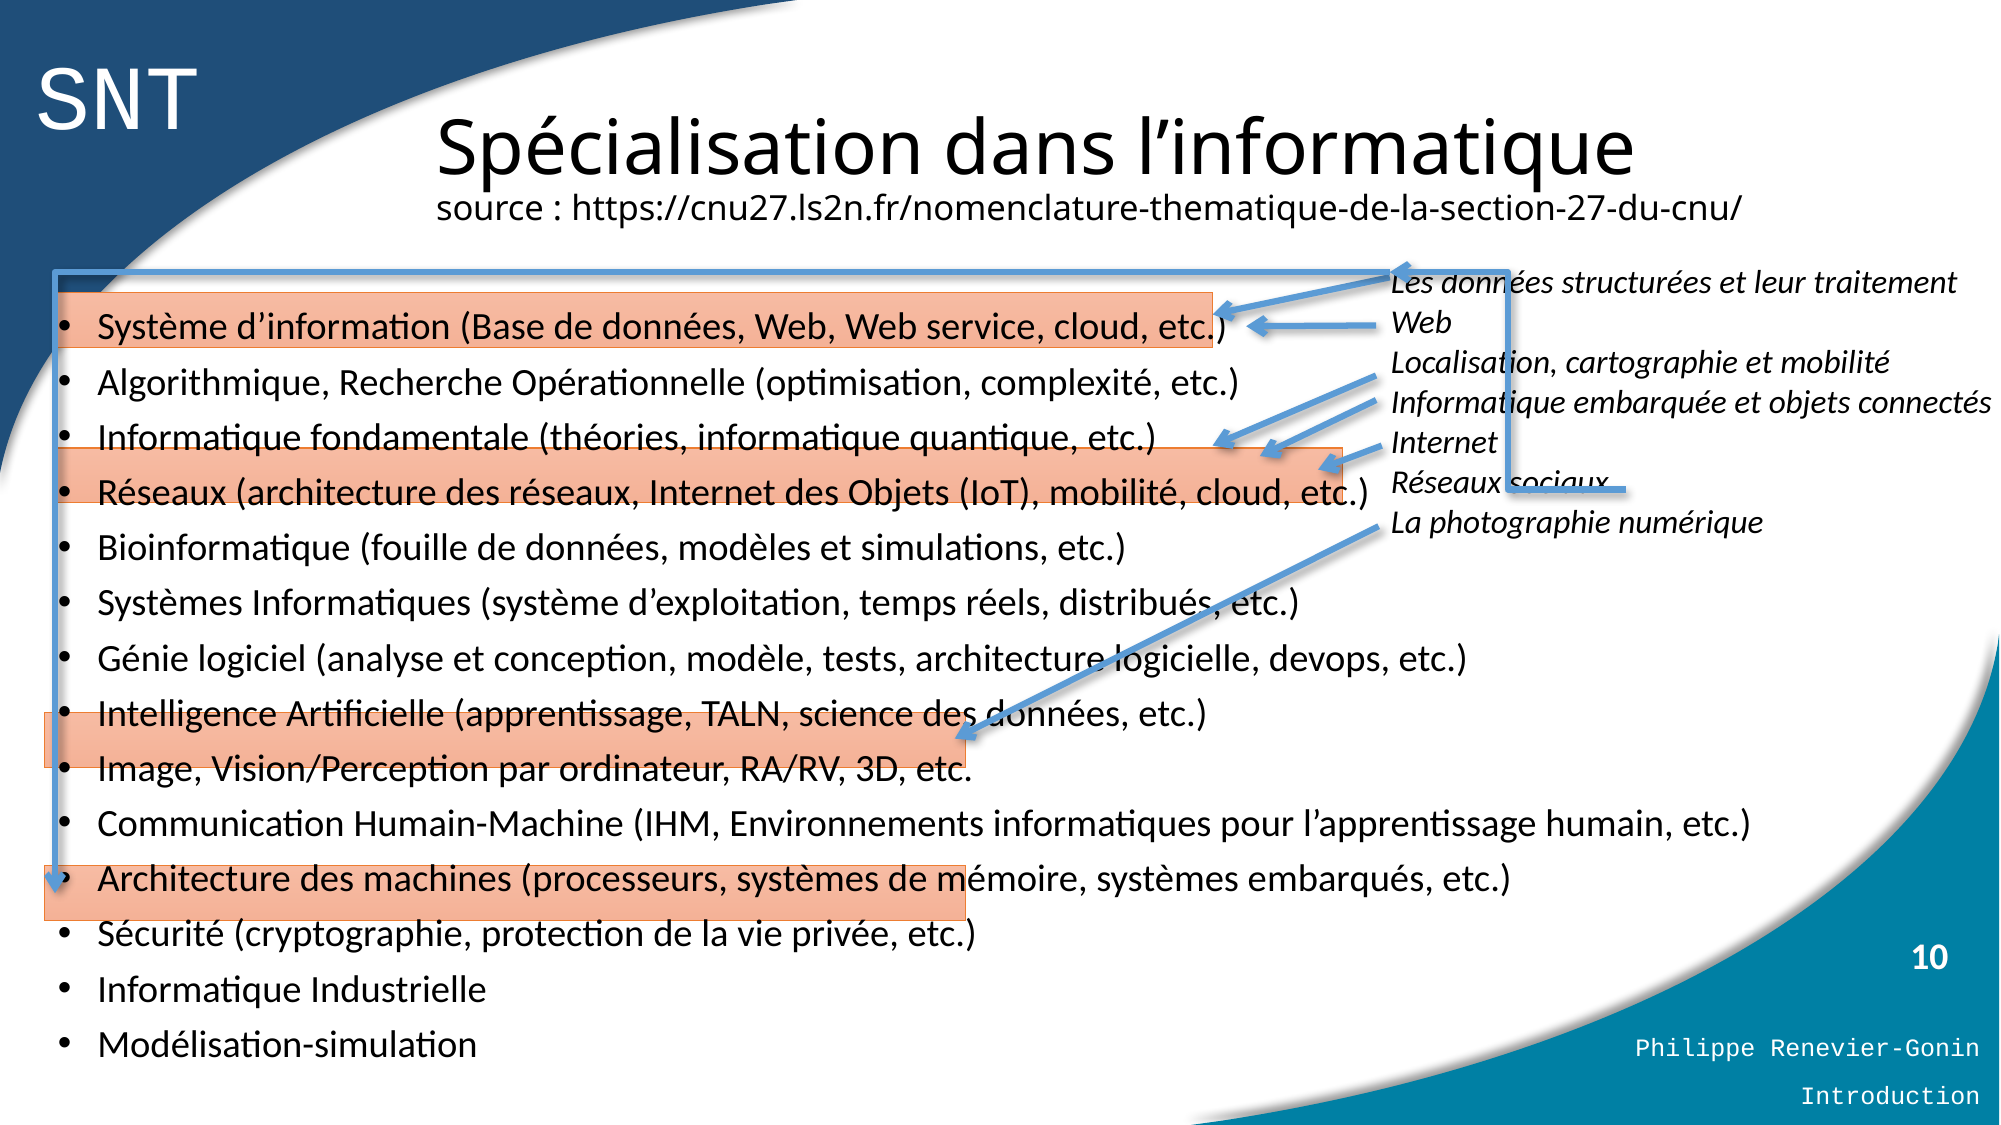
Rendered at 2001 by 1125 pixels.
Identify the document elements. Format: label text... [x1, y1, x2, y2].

list Système d’information (Base de données, Web, Web service, cloud, etc.) Algorithmique, Recherche Opérationnelle (optimisation, complexité, etc.) Informatique fondamentale (théories, informatique quantique, etc.) Réseaux (architecture des réseaux, Internet des Objets (IoT), mobilité, cloud, etc.) Bioinformatique (fouille de données, modèles et simulations, etc.) Systèmes Informatiques (système d’exploitation, temps réels, distribués, etc.) Génie logiciel (analyse et conception, modèle, tests, architecture logicielle, devops, etc.) Intelligence Artificielle (apprentissage, TALN, science des données, etc.) Image, Vision/Perception par ordinateur, RA/RV, 3D, etc. Communication Humain-Machine (IHM, Environnements informatiques pour l’apprentissage humain, etc.) Architecture des machines (processeurs, systèmes de mémoire, systèmes embarqués, etc.) Sécurité (cryptographie, protection de la vie privée, etc.) Informatique Industrielle Modélisation-simulation [42, 299, 1768, 1106]
title Spécialisation dans l’informatique source : https://cnu27.ls2n.fr/nomenclature-thematique-de-la-section-27-du-cnu/ [421, 59, 1863, 252]
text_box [44, 292, 1343, 921]
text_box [54, 252, 2000, 894]
